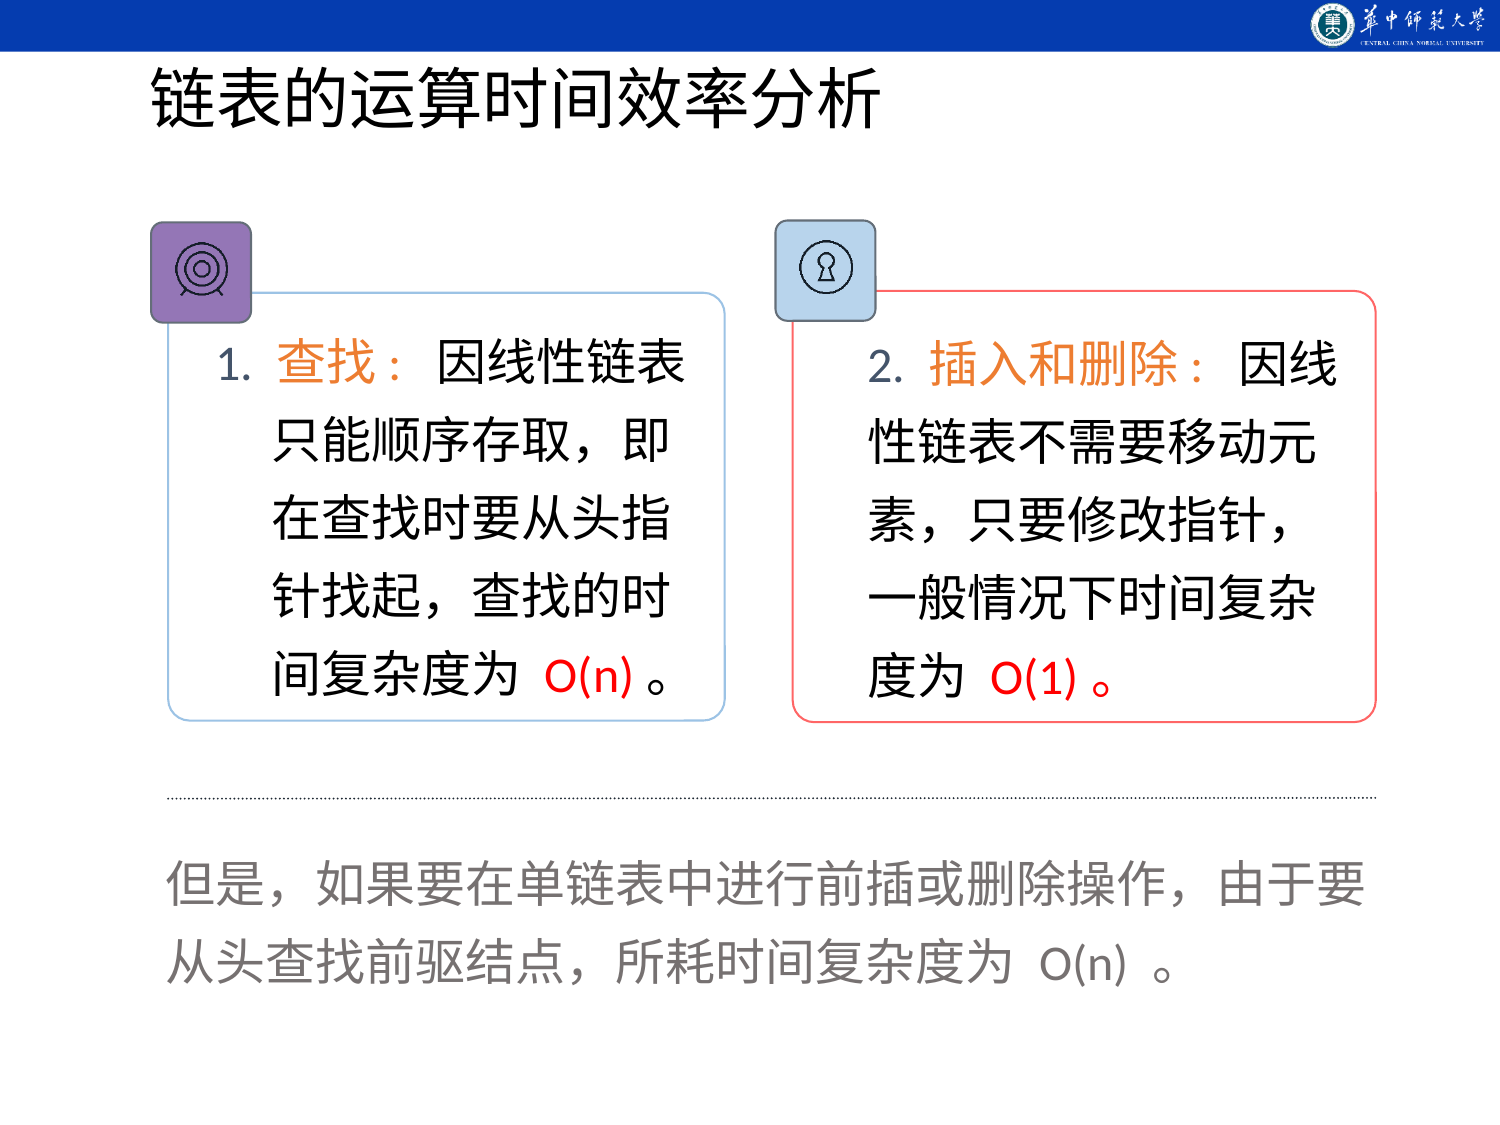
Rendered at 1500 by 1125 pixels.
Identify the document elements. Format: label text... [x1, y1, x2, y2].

text_box 链表的运算时间效率分析 [134, 54, 1292, 140]
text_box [775, 220, 1376, 744]
picture [1310, 2, 1486, 48]
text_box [151, 222, 725, 721]
text_box 但是，如果要在单链表中进行前插或删除操作，由于要从头查找前驱结点，所耗时间复杂度为 O(n) 。 [151, 826, 1407, 998]
